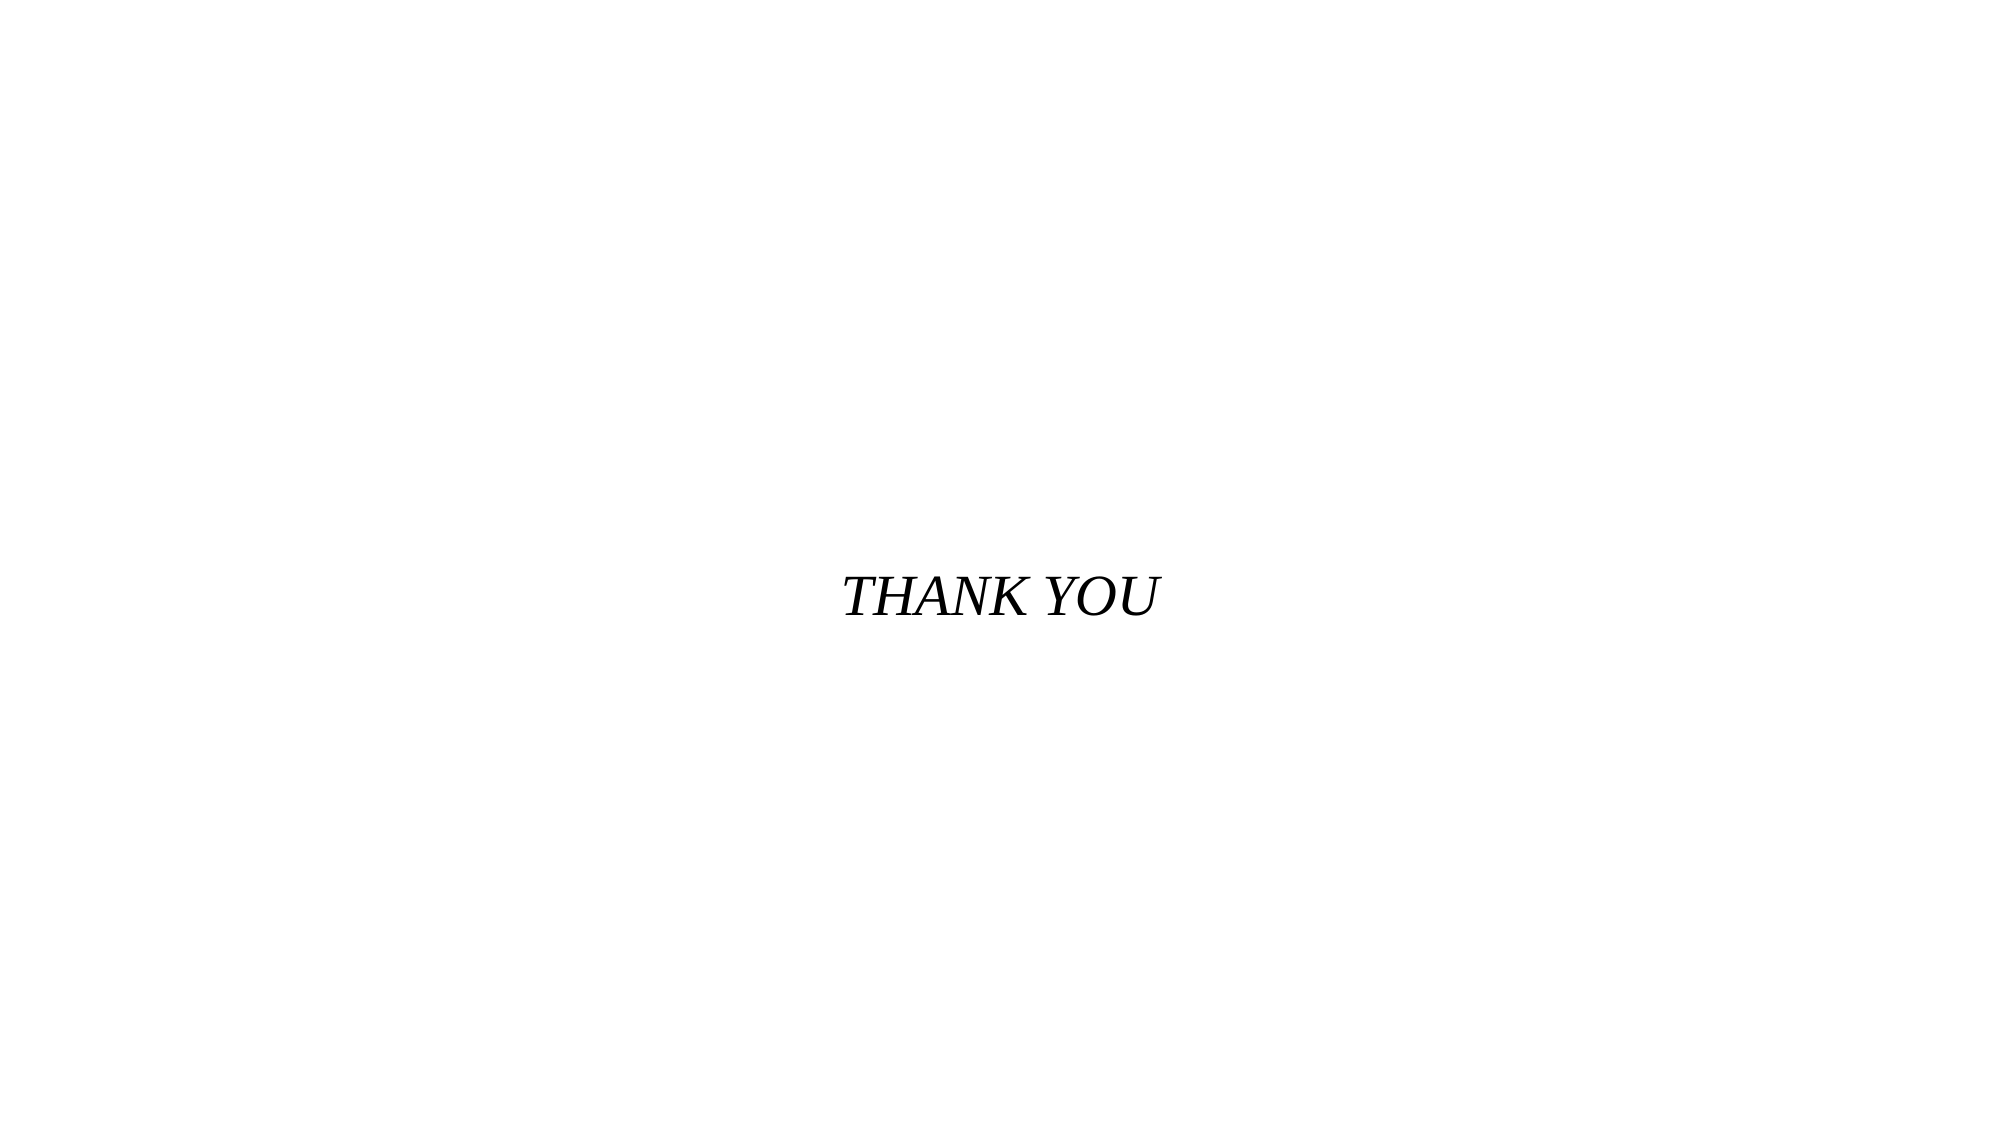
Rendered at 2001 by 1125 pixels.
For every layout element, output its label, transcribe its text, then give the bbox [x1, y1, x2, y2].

list THANK YOU [137, 299, 1863, 1014]
